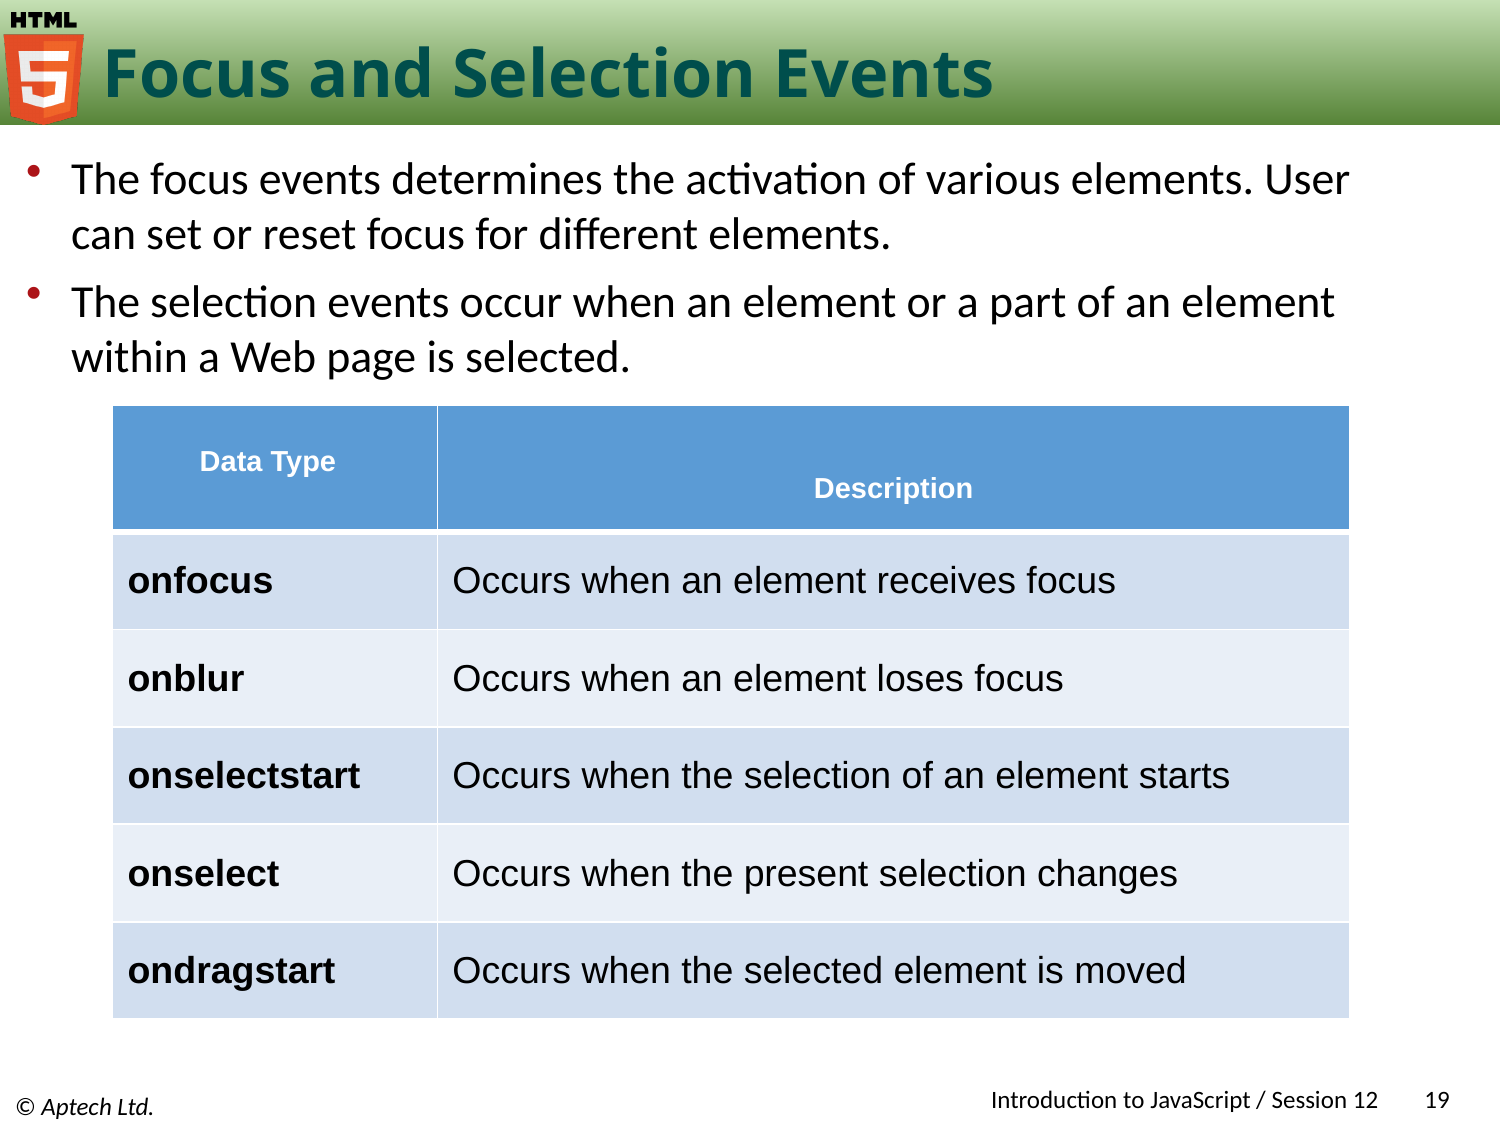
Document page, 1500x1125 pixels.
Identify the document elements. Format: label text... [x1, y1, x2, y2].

table_cell Occurs when an element receives focus [438, 535, 1349, 629]
table_cell onfocus [113, 535, 437, 629]
table_cell onselectstart [113, 728, 437, 823]
table_cell Occurs when the selected element is moved [438, 923, 1349, 1018]
table_cell Occurs when the selection of an element starts [438, 728, 1349, 823]
picture [0, 12, 100, 125]
slide_number 19 [1400, 1084, 1465, 1113]
table_cell Occurs when the present selection changes [438, 825, 1349, 921]
table_cell onblur [113, 630, 437, 726]
table_cell ondragstart [113, 923, 437, 1018]
title Focus and Selection Events [87, 37, 1338, 106]
table_cell Occurs when an element loses focus [438, 630, 1349, 726]
table_cell onselect [113, 825, 437, 921]
table_header Data Type [113, 406, 437, 529]
footer Introduction to JavaScript / Session 12 [412, 1084, 1400, 1113]
text_box The focus events determines the activation of various elements. User can set or reset focus for different elements. The selection events occur when an element or a part of an element within a Web page is selected. [0, 127, 1432, 403]
table_header Description [438, 406, 1349, 529]
